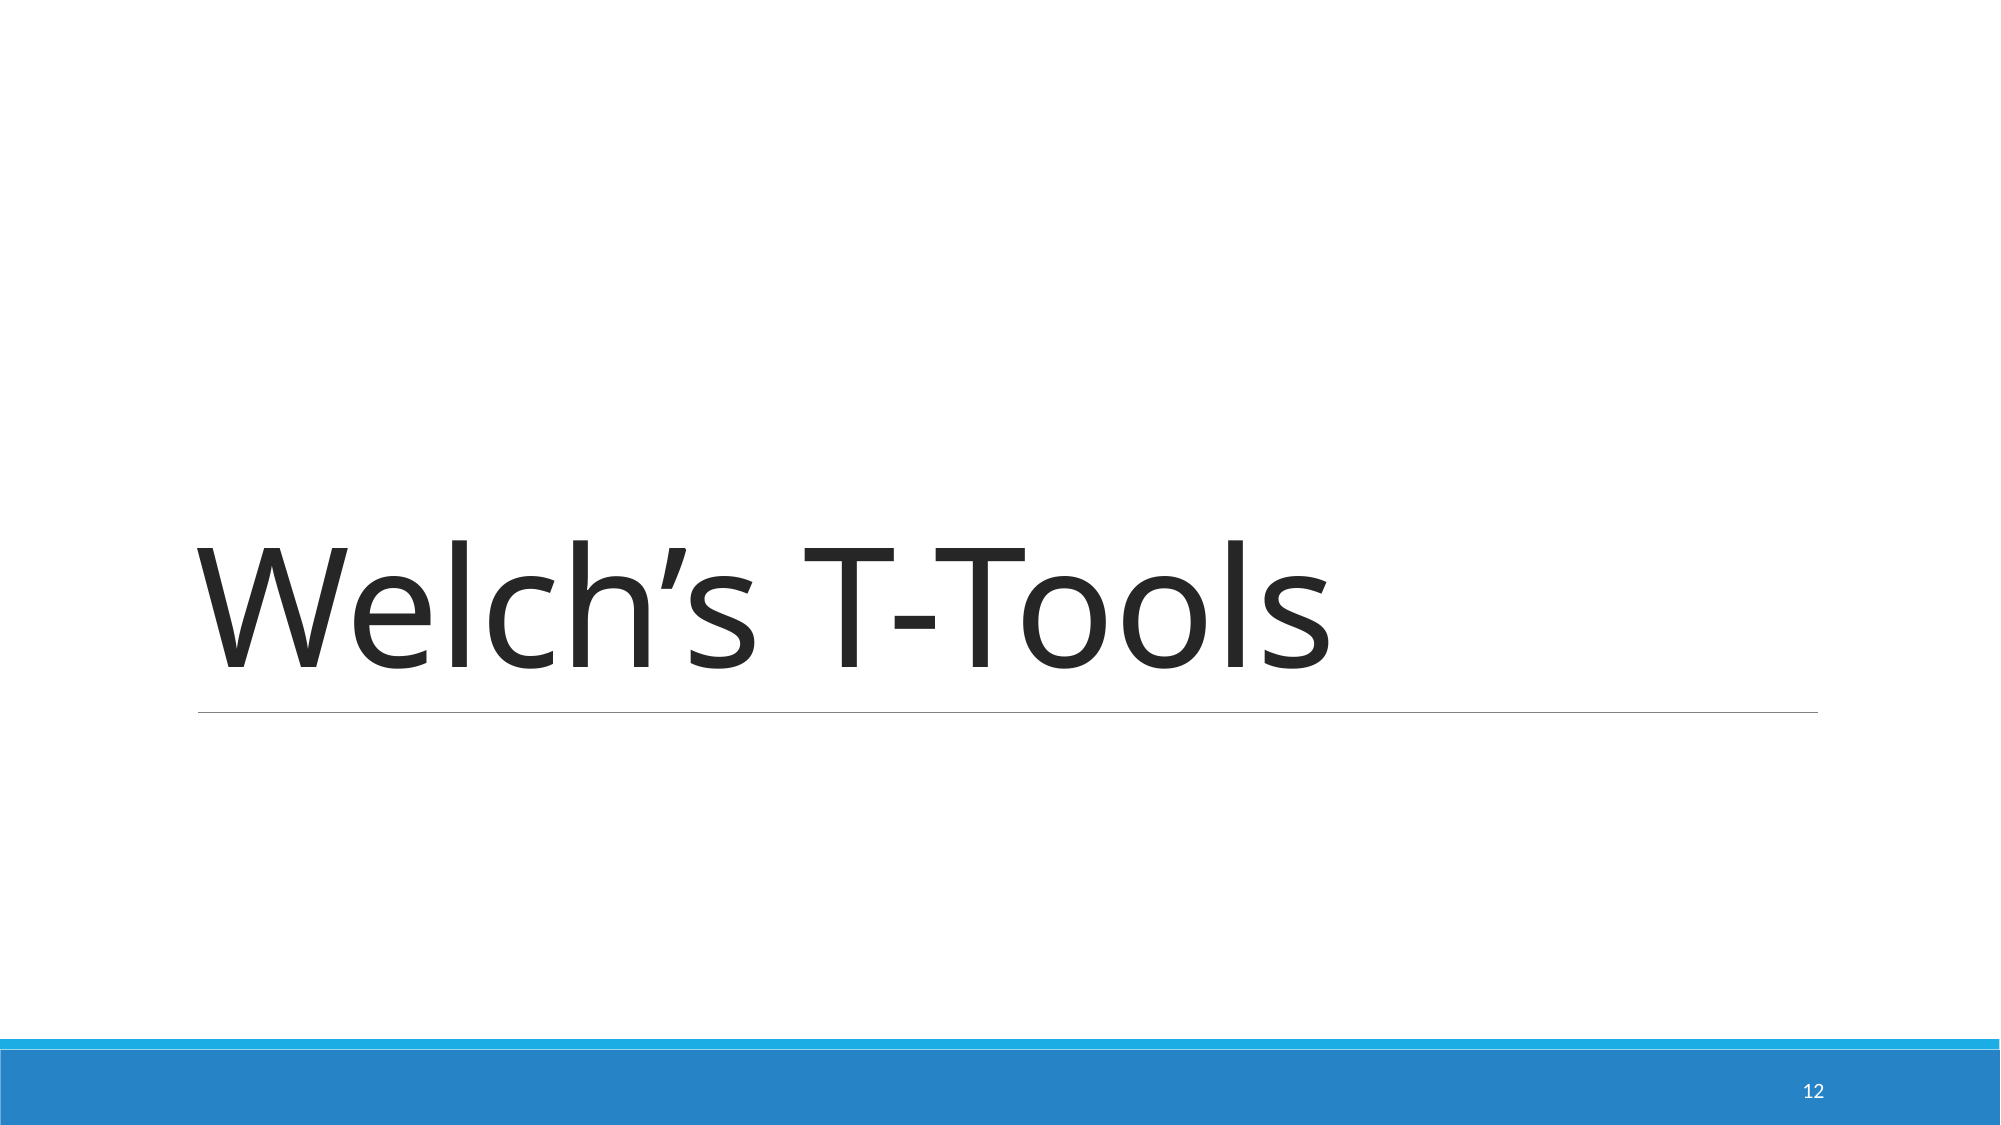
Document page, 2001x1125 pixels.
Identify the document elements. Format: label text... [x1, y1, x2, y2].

slide_number 12 [1624, 1059, 1840, 1120]
title Welch’s T-Tools [180, 124, 1830, 710]
